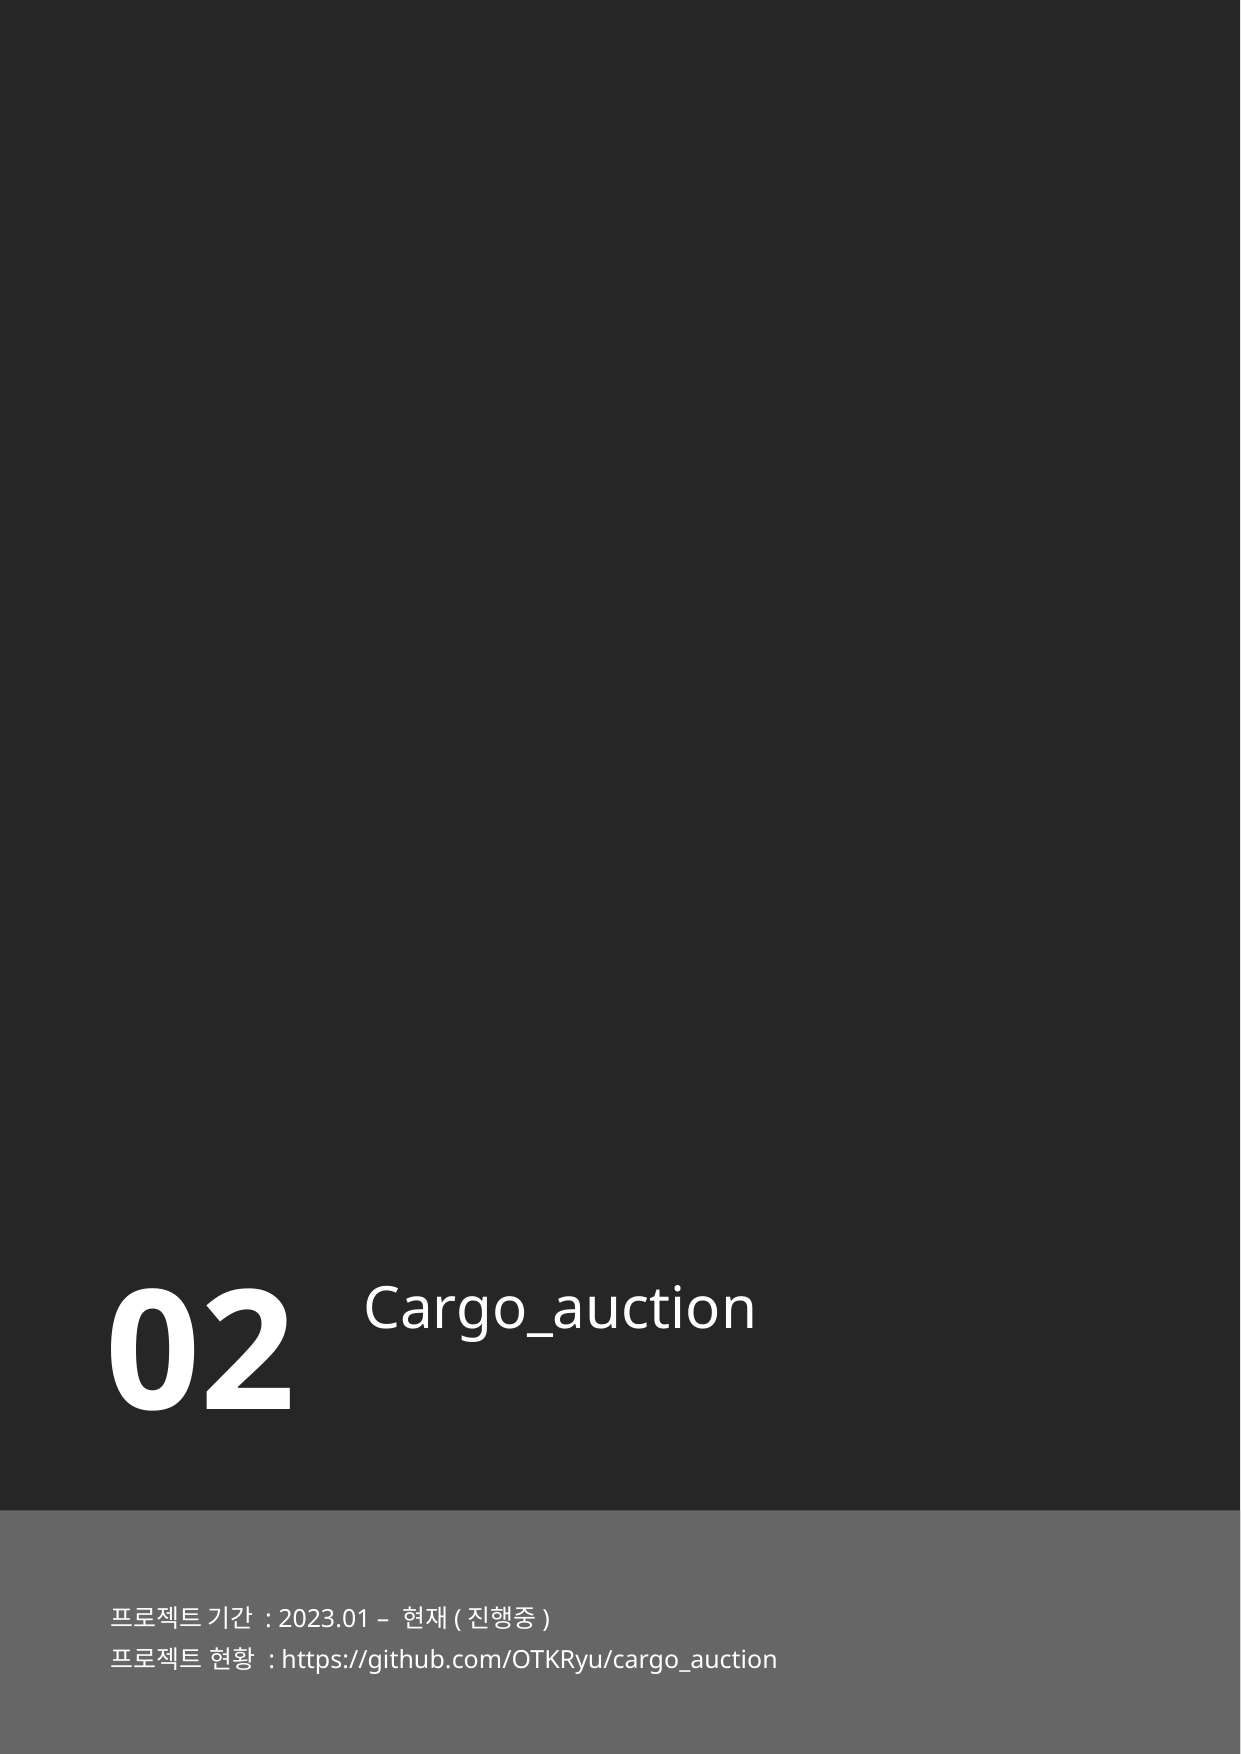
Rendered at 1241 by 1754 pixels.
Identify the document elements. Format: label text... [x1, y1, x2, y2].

text_box 프로젝트 기간 : 2023.01 – 현재(진행중) [95, 1587, 1067, 1628]
text_box [0, 1510, 1241, 1754]
text_box 프로젝트 현황 : https://github.com/OTKRyu/cargo_auction [95, 1628, 1067, 1686]
text_box [0, 0, 1241, 1510]
text_box 02 [90, 1227, 365, 1472]
text_box Cargo_auction [365, 1255, 1120, 1347]
